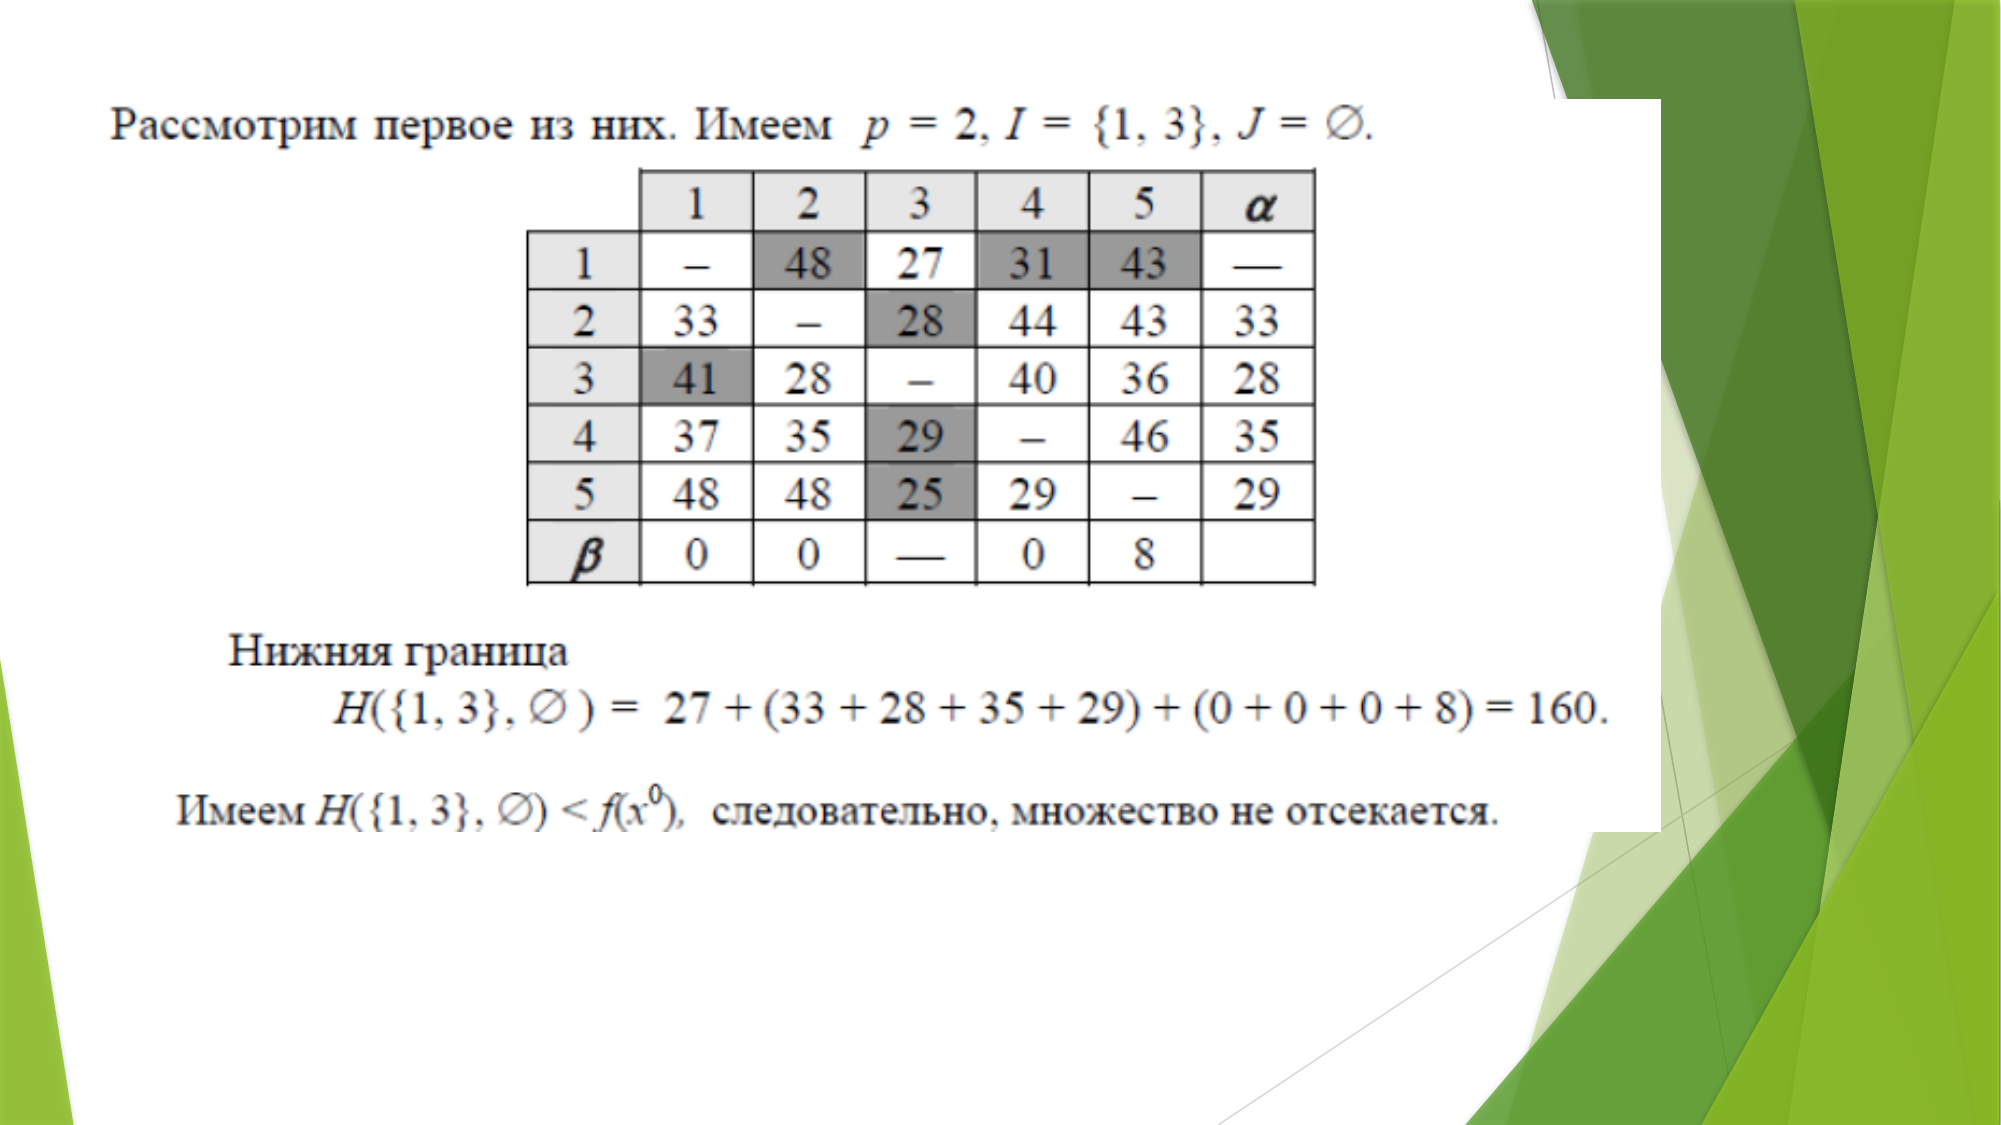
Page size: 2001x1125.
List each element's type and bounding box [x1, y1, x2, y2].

picture [72, 99, 1662, 832]
